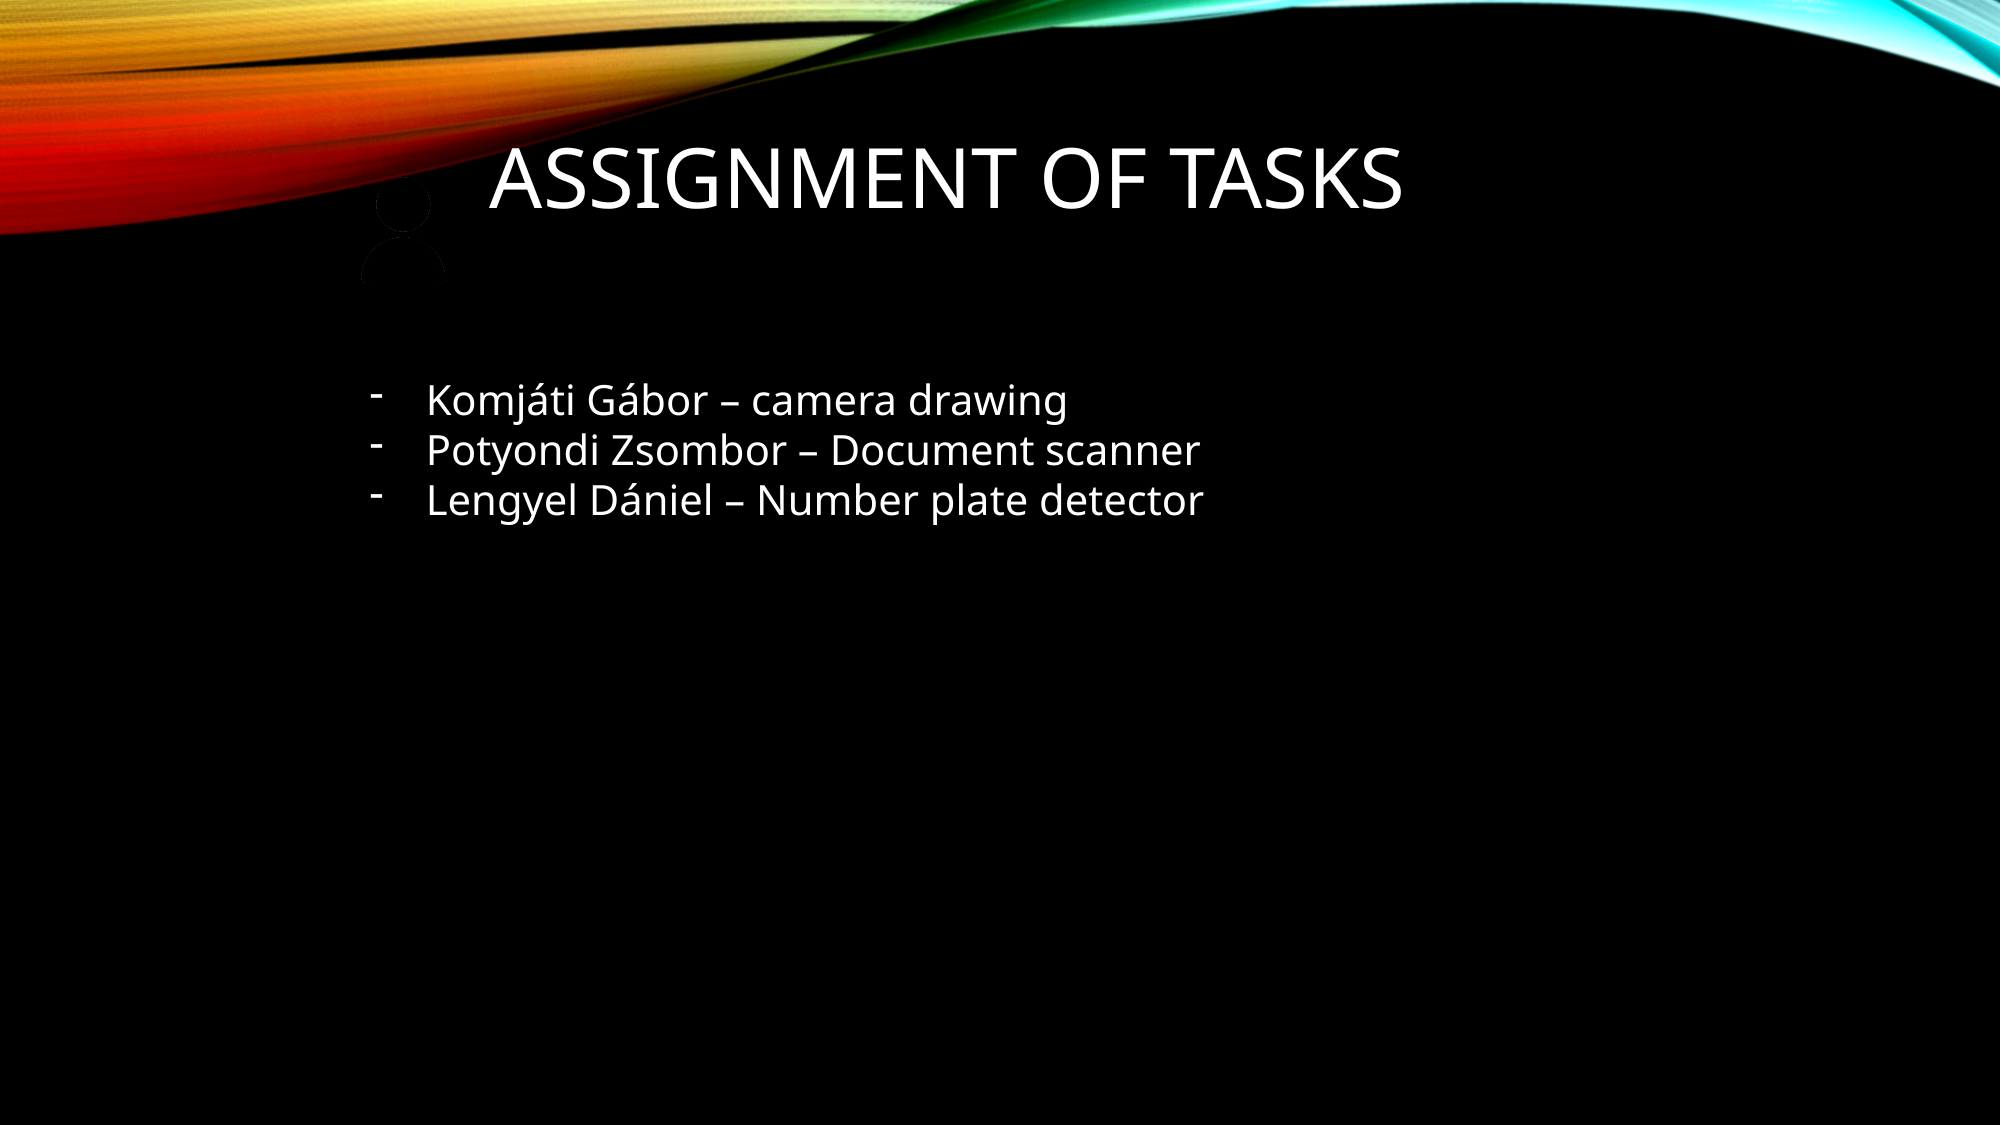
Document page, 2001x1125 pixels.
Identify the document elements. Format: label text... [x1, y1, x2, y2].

text_box Komjáti Gábor – camera drawing Potyondi Zsombor – Document scanner Lengyel Dániel – Number plate detector [354, 366, 1427, 782]
picture [0, 0, 2000, 286]
title Assignment of tasks [474, 125, 1888, 338]
